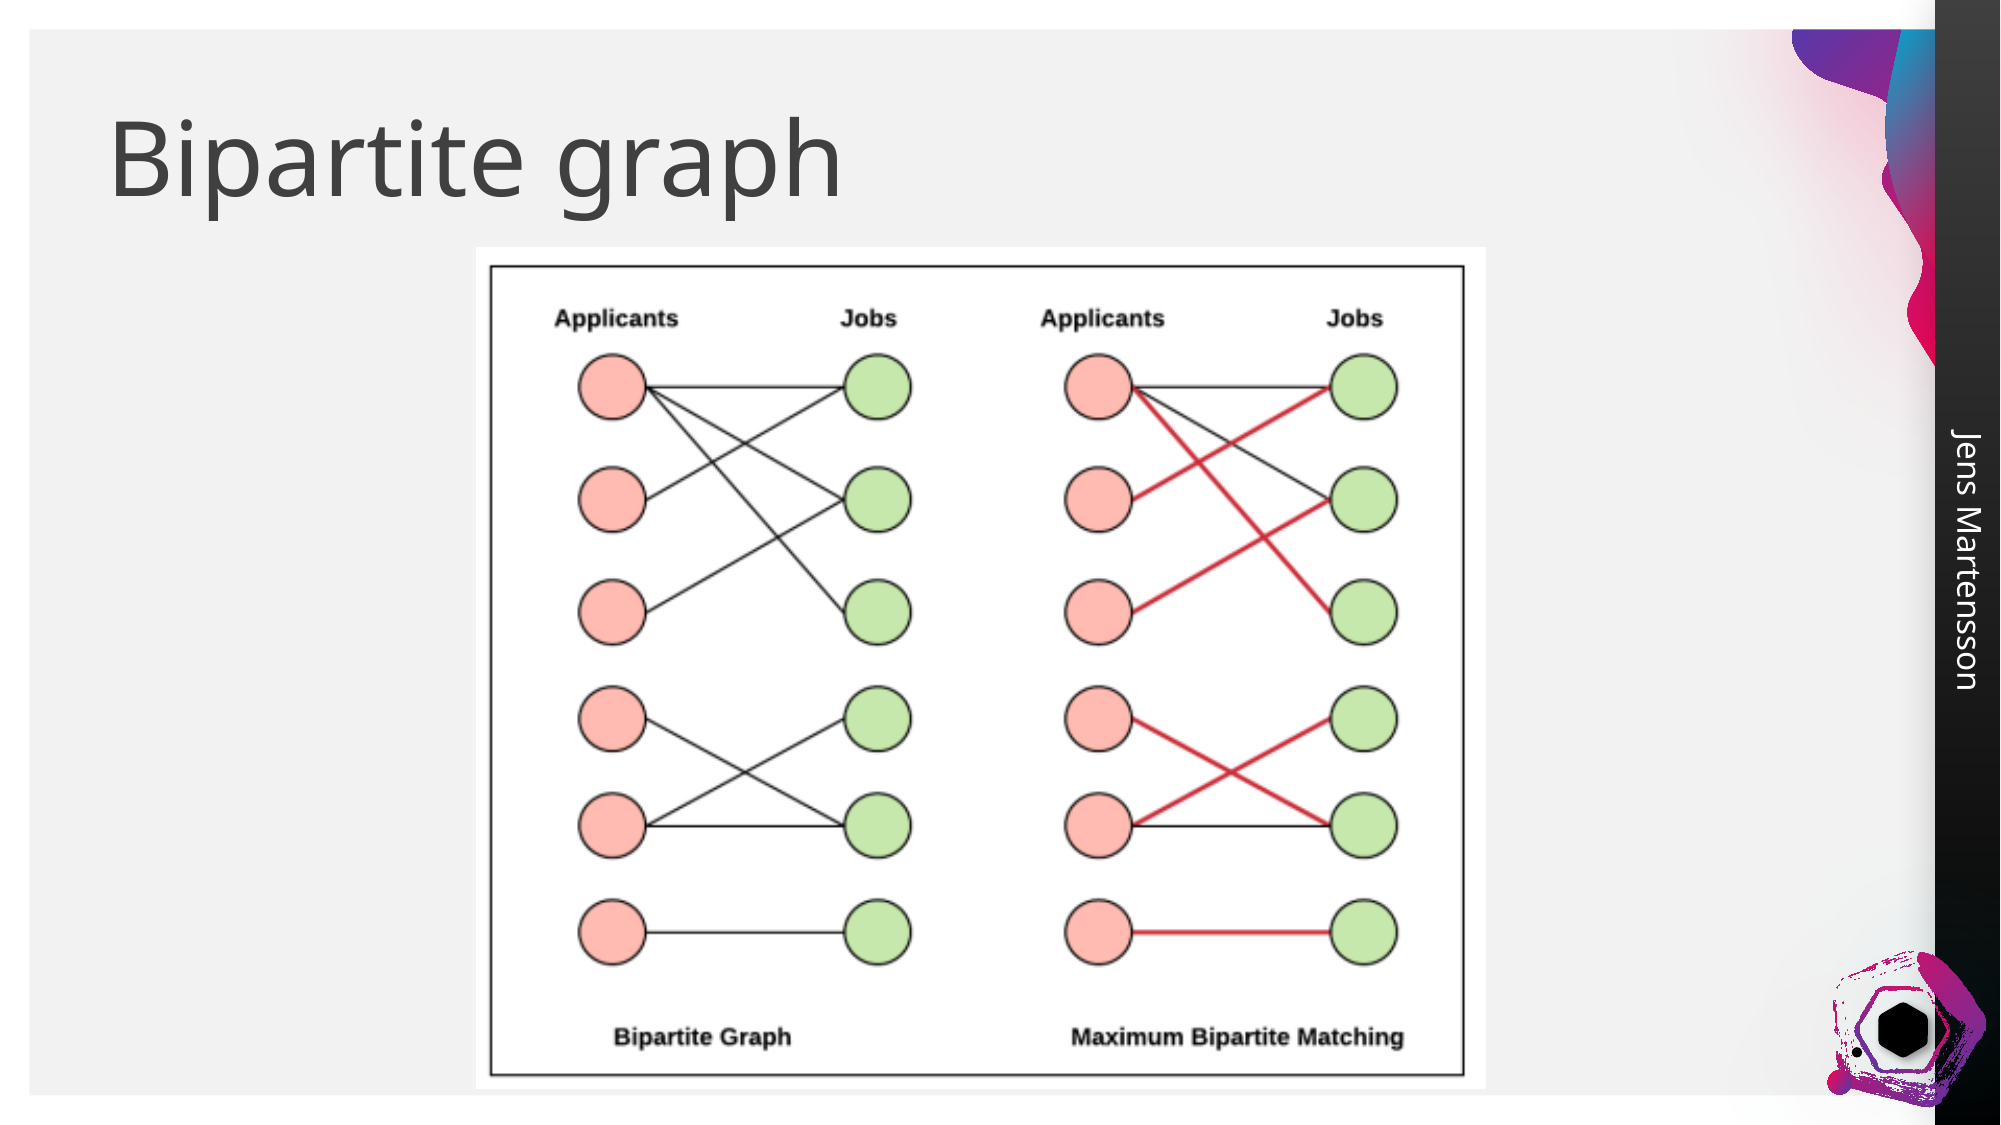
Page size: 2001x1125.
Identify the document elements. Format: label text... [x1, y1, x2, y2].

title Bipartite graph [106, 106, 1790, 225]
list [476, 247, 1486, 1089]
